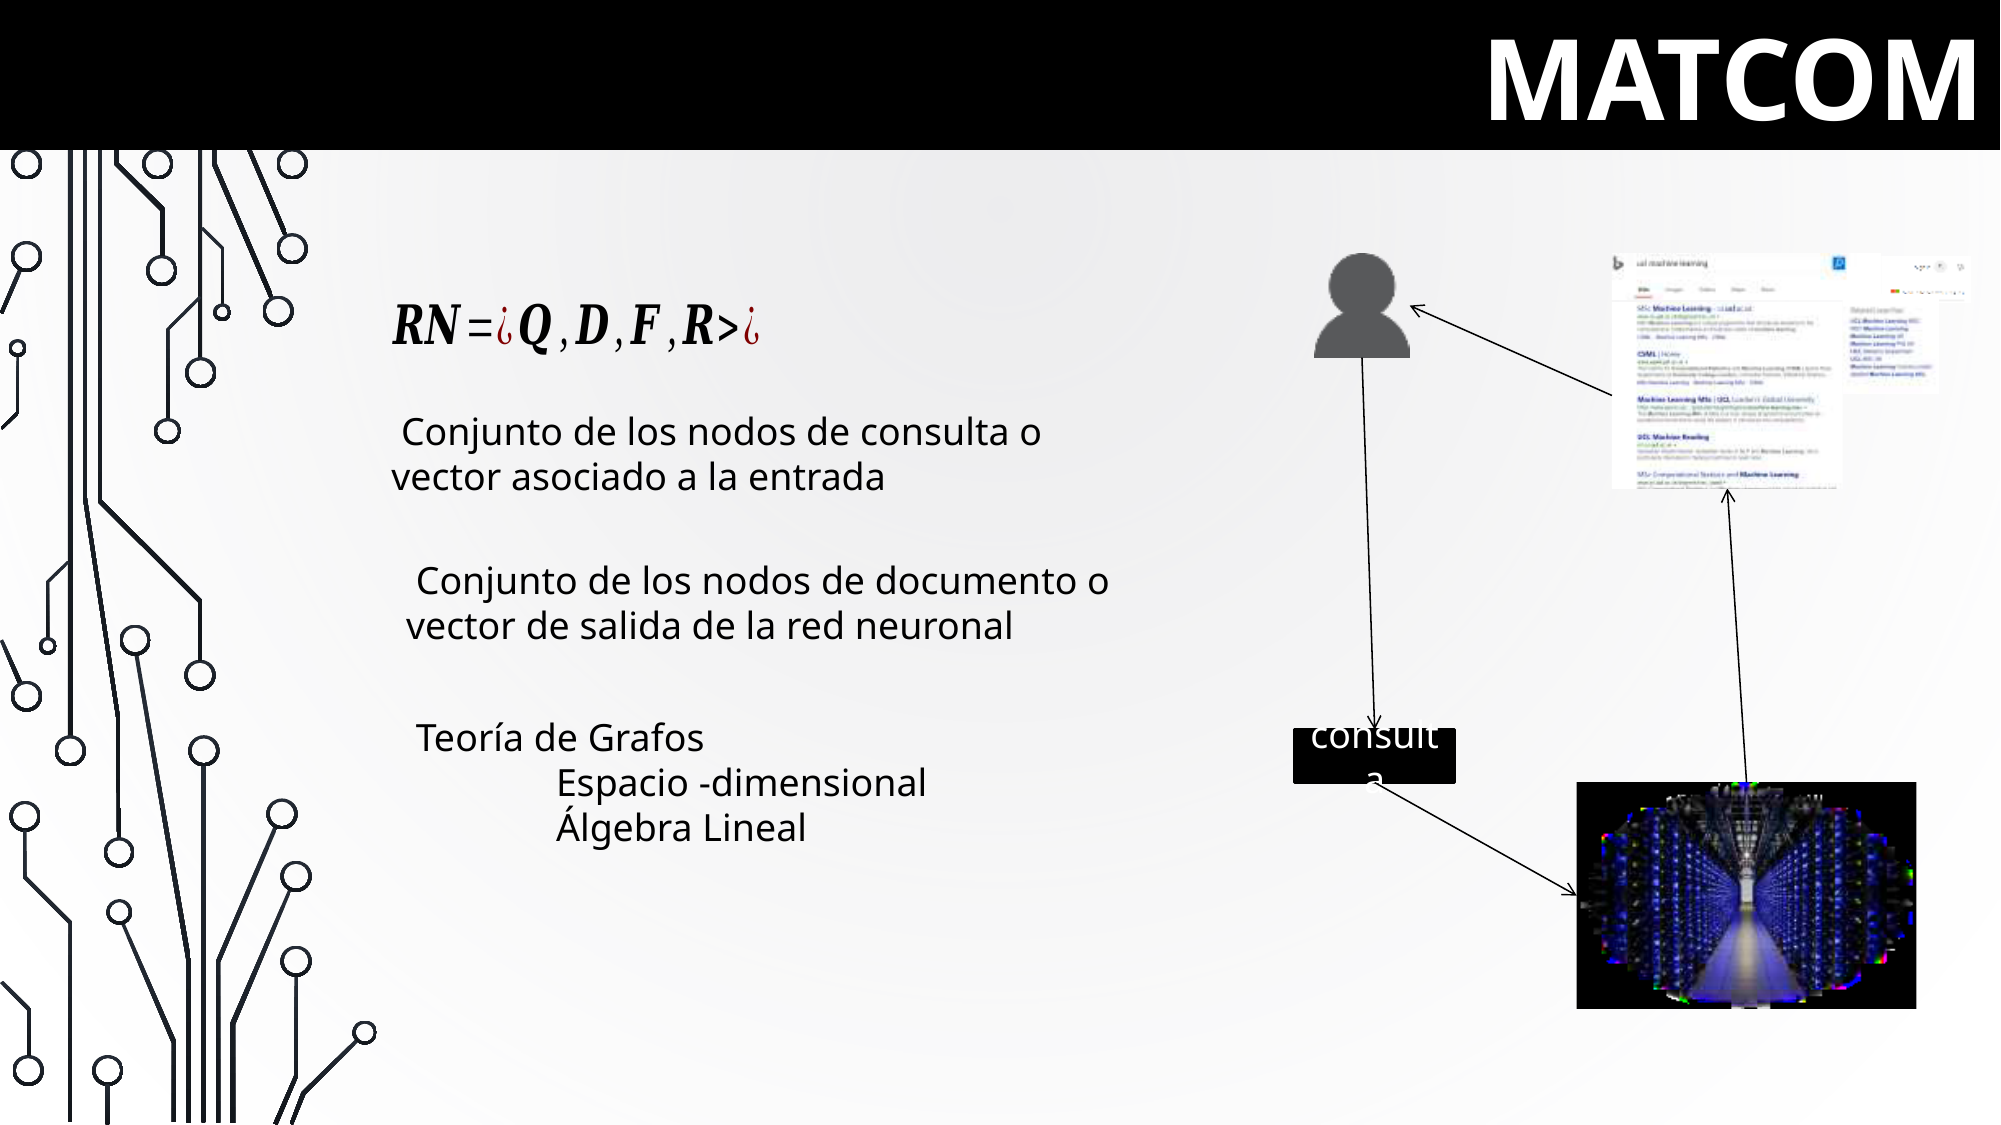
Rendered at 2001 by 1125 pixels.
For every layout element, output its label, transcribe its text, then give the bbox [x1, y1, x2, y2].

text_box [1374, 782, 1576, 896]
text_box consulta [1293, 728, 1456, 784]
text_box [1409, 305, 1613, 396]
picture [1576, 782, 1917, 1009]
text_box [1726, 489, 1747, 783]
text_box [1361, 357, 1375, 730]
picture [1314, 253, 1410, 358]
picture [1611, 253, 1972, 489]
